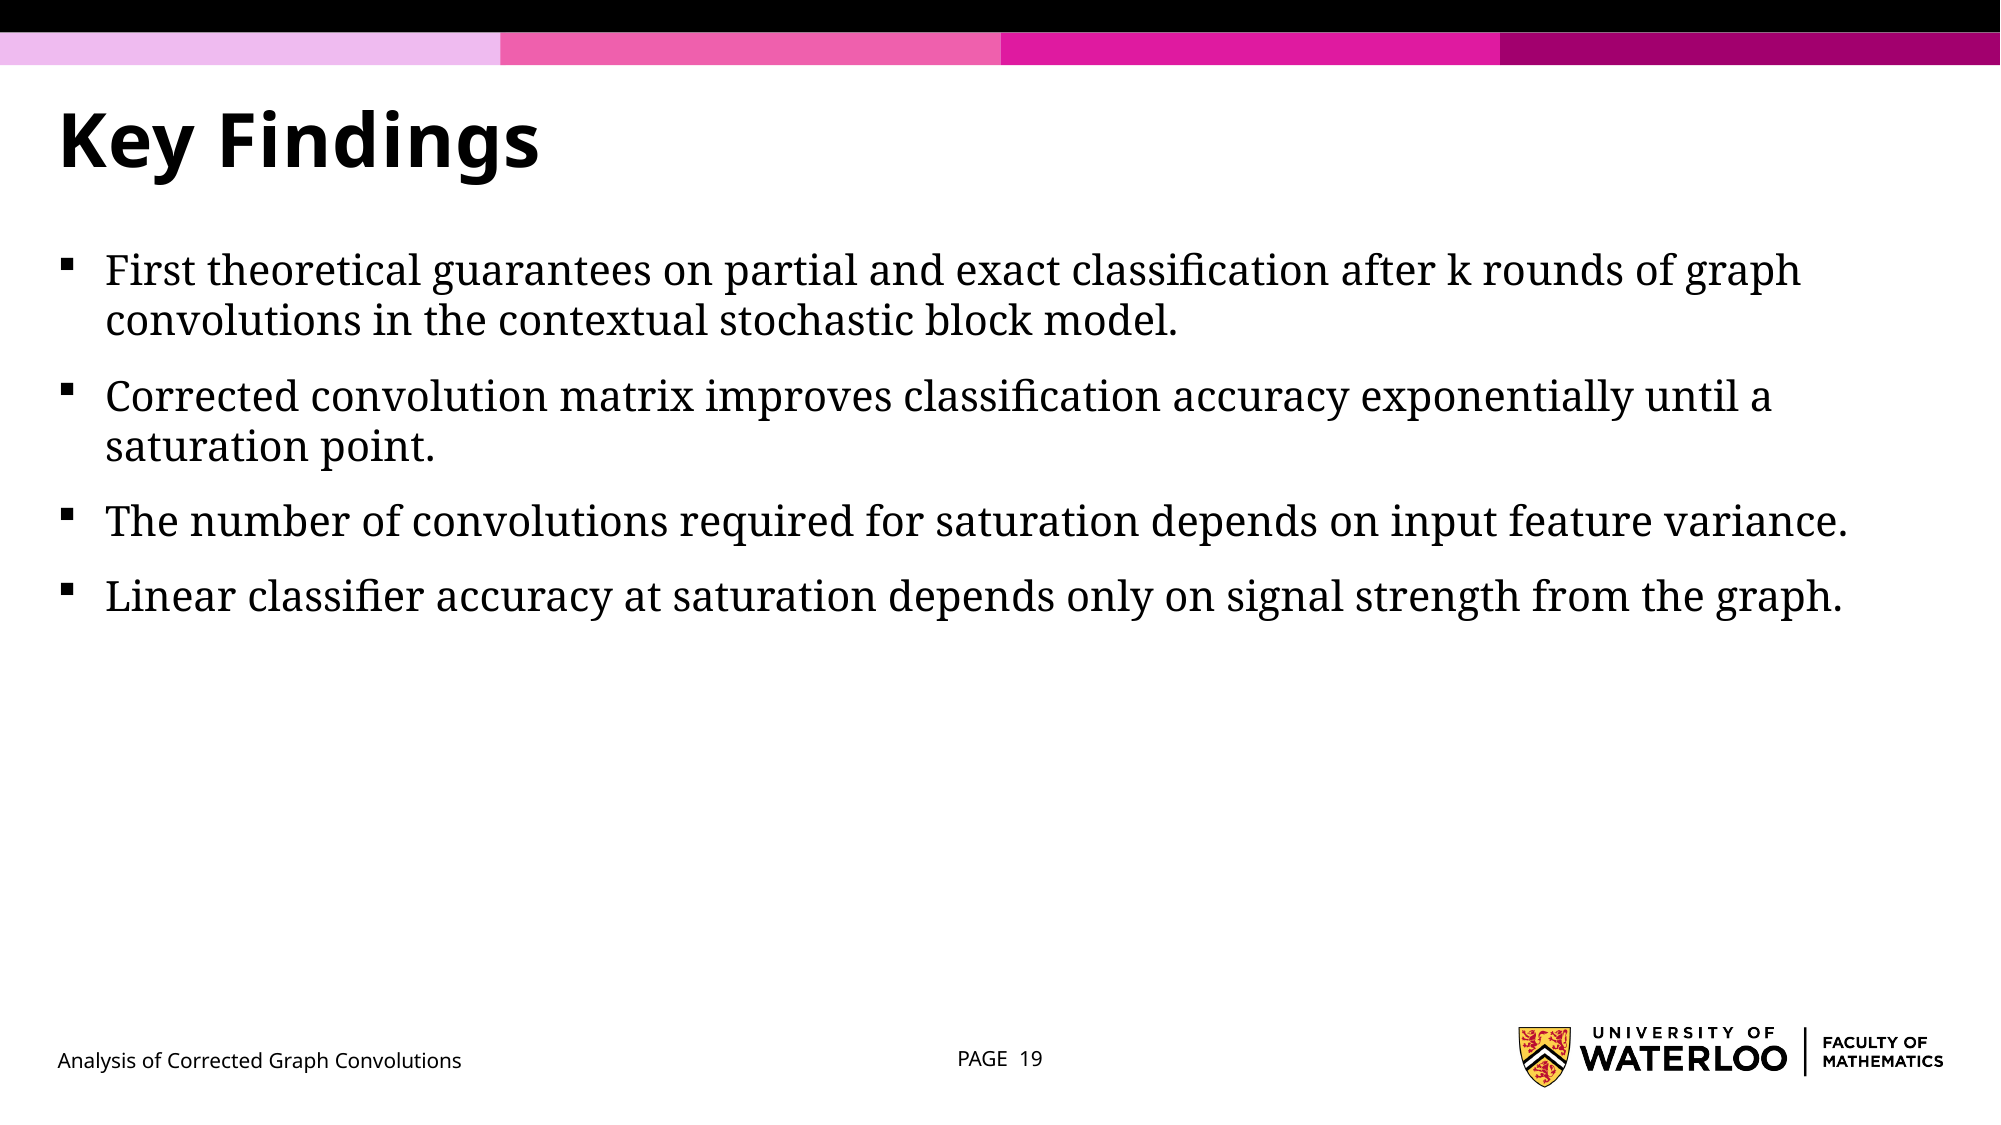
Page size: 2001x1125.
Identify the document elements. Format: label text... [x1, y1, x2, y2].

title Key Findings [42, 71, 1941, 219]
list First theoretical guarantees on partial and exact classification after k rounds of graph convolutions in the contextual stochastic block model. Corrected convolution matrix improves classification accuracy exponentially until a saturation point. The number of convolutions required for saturation depends on input feature variance. Linear classifier accuracy at saturation depends only on signal strength from the graph. [42, 105, 1875, 759]
slide_number PAGE 19 [916, 1039, 1084, 1081]
footer Analysis of Corrected Graph Convolutions [42, 1039, 900, 1081]
picture [1461, 983, 2000, 1125]
